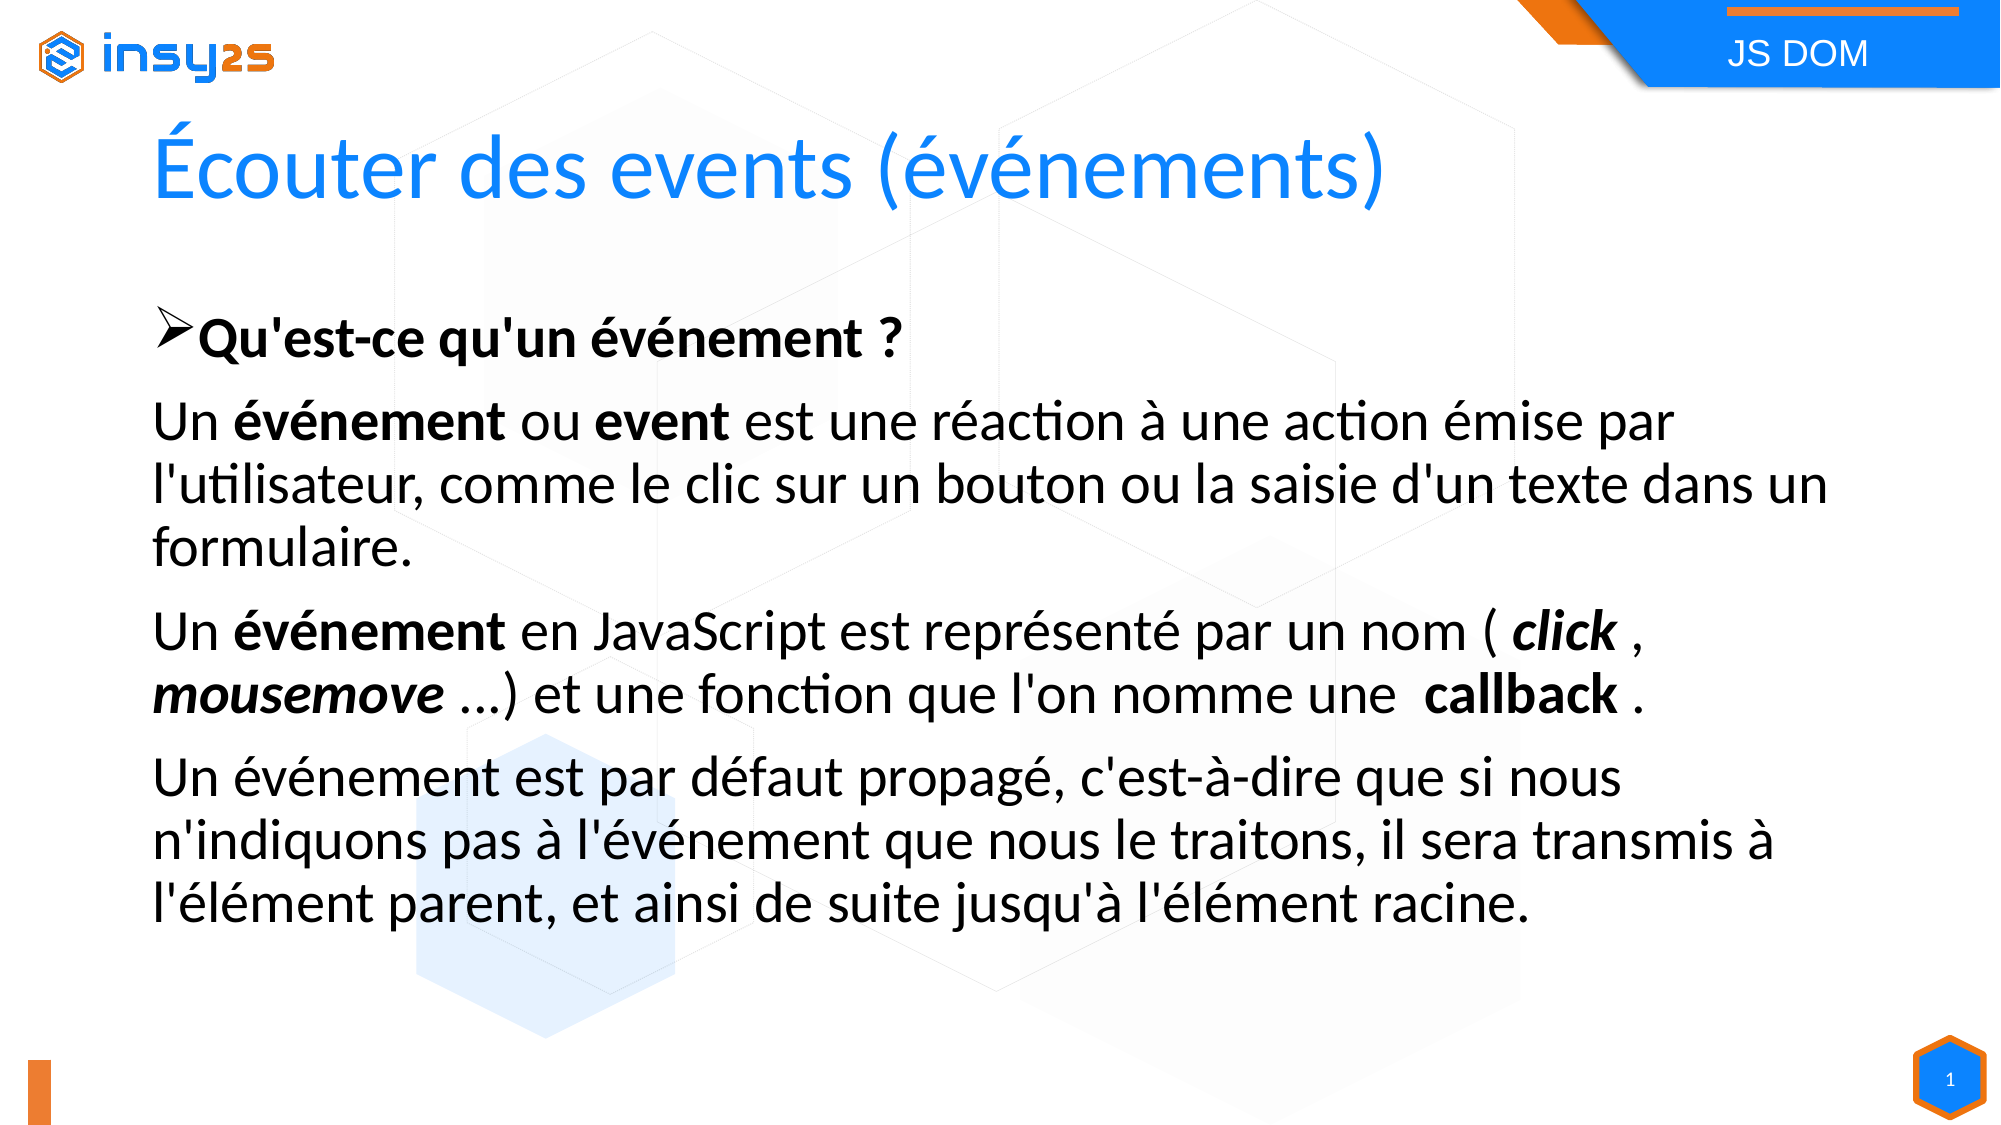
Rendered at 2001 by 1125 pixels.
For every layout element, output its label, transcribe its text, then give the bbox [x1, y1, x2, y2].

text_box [1514, 0, 2000, 88]
slide_number 1 [1916, 1053, 1984, 1104]
list Qu'est-ce qu'un événement ? Un événement ou event est une réaction à une action émise par l'utilisateur, comme le clic sur un bouton ou la saisie d'un texte dans un formulaire. Un événement en JavaScript est représenté par un nom ( click , mousemove ...) et une fonction que l'on nomme une callback . Un événement est par défaut propagé, c'est-à-dire que si nous n'indiquons pas à l'événement que nous le traitons, il sera transmis à l'élément parent, et ainsi de suite jusqu'à l'élément racine. [137, 299, 1863, 1014]
title Écouter des events (événements) [137, 59, 1863, 278]
text_box JS DOM [1863, 88, 2000, 98]
picture [39, 31, 274, 83]
